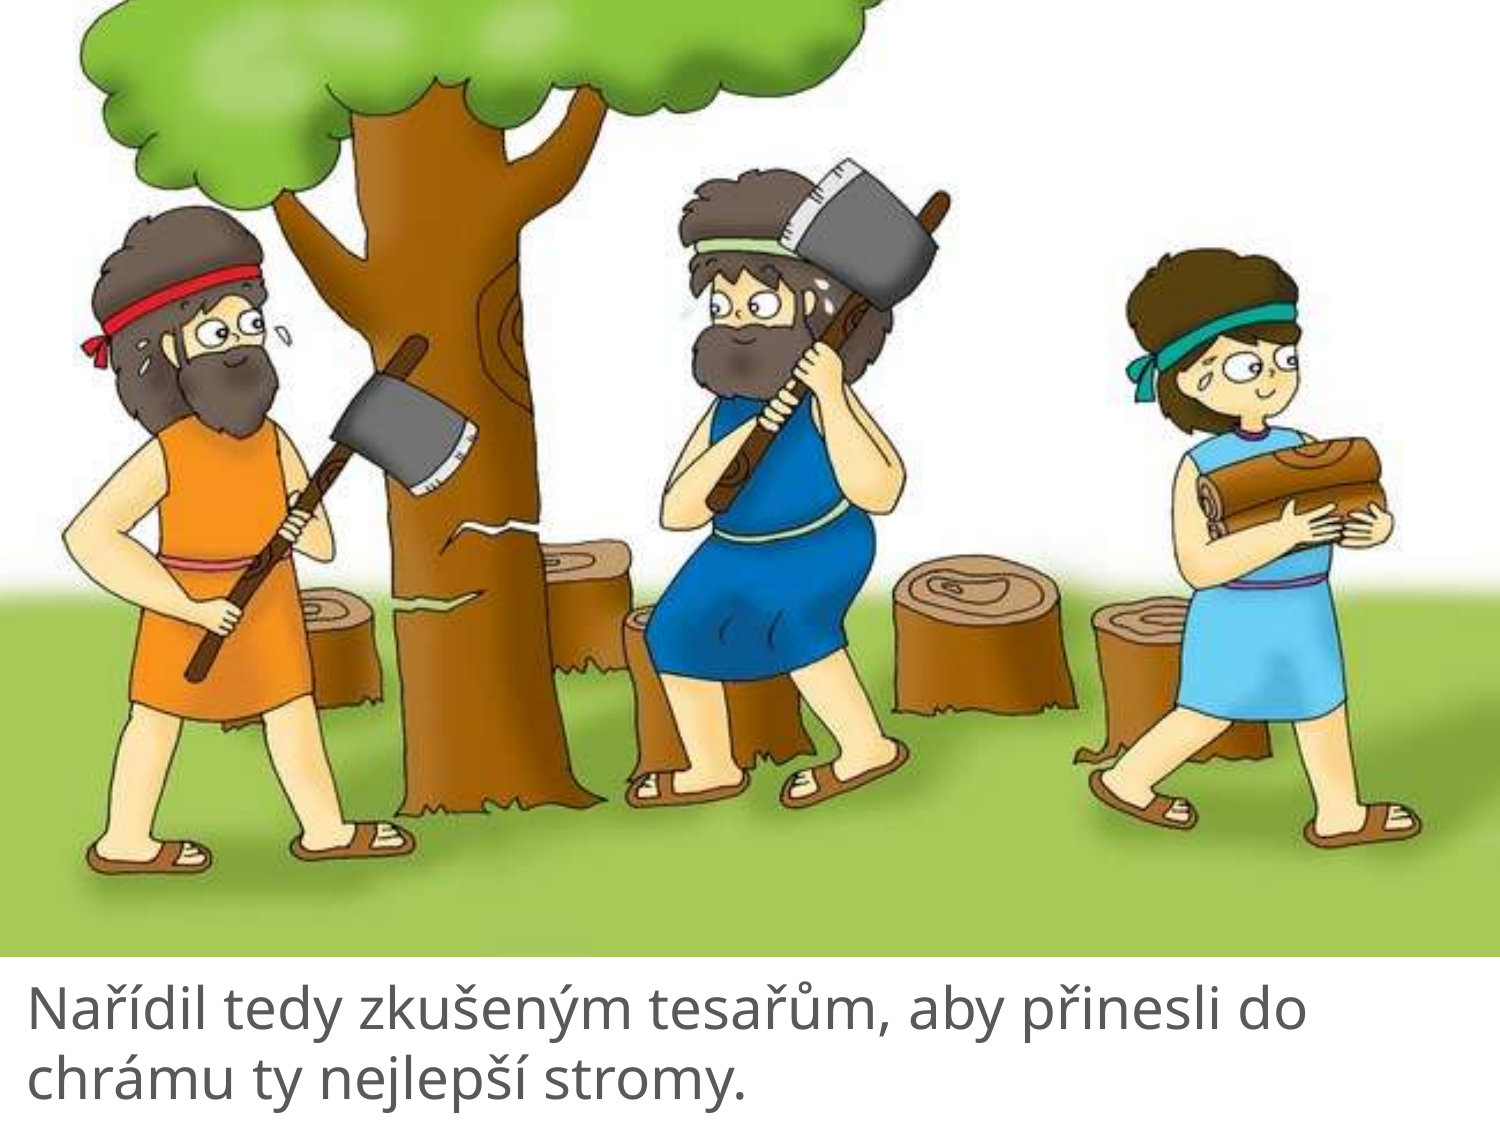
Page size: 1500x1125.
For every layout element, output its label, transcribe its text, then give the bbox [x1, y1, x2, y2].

picture [0, 0, 1500, 957]
text_box Nařídil tedy zkušeným tesařům, aby přinesli do chrámu ty nejlepší stromy. [11, 965, 1483, 1119]
